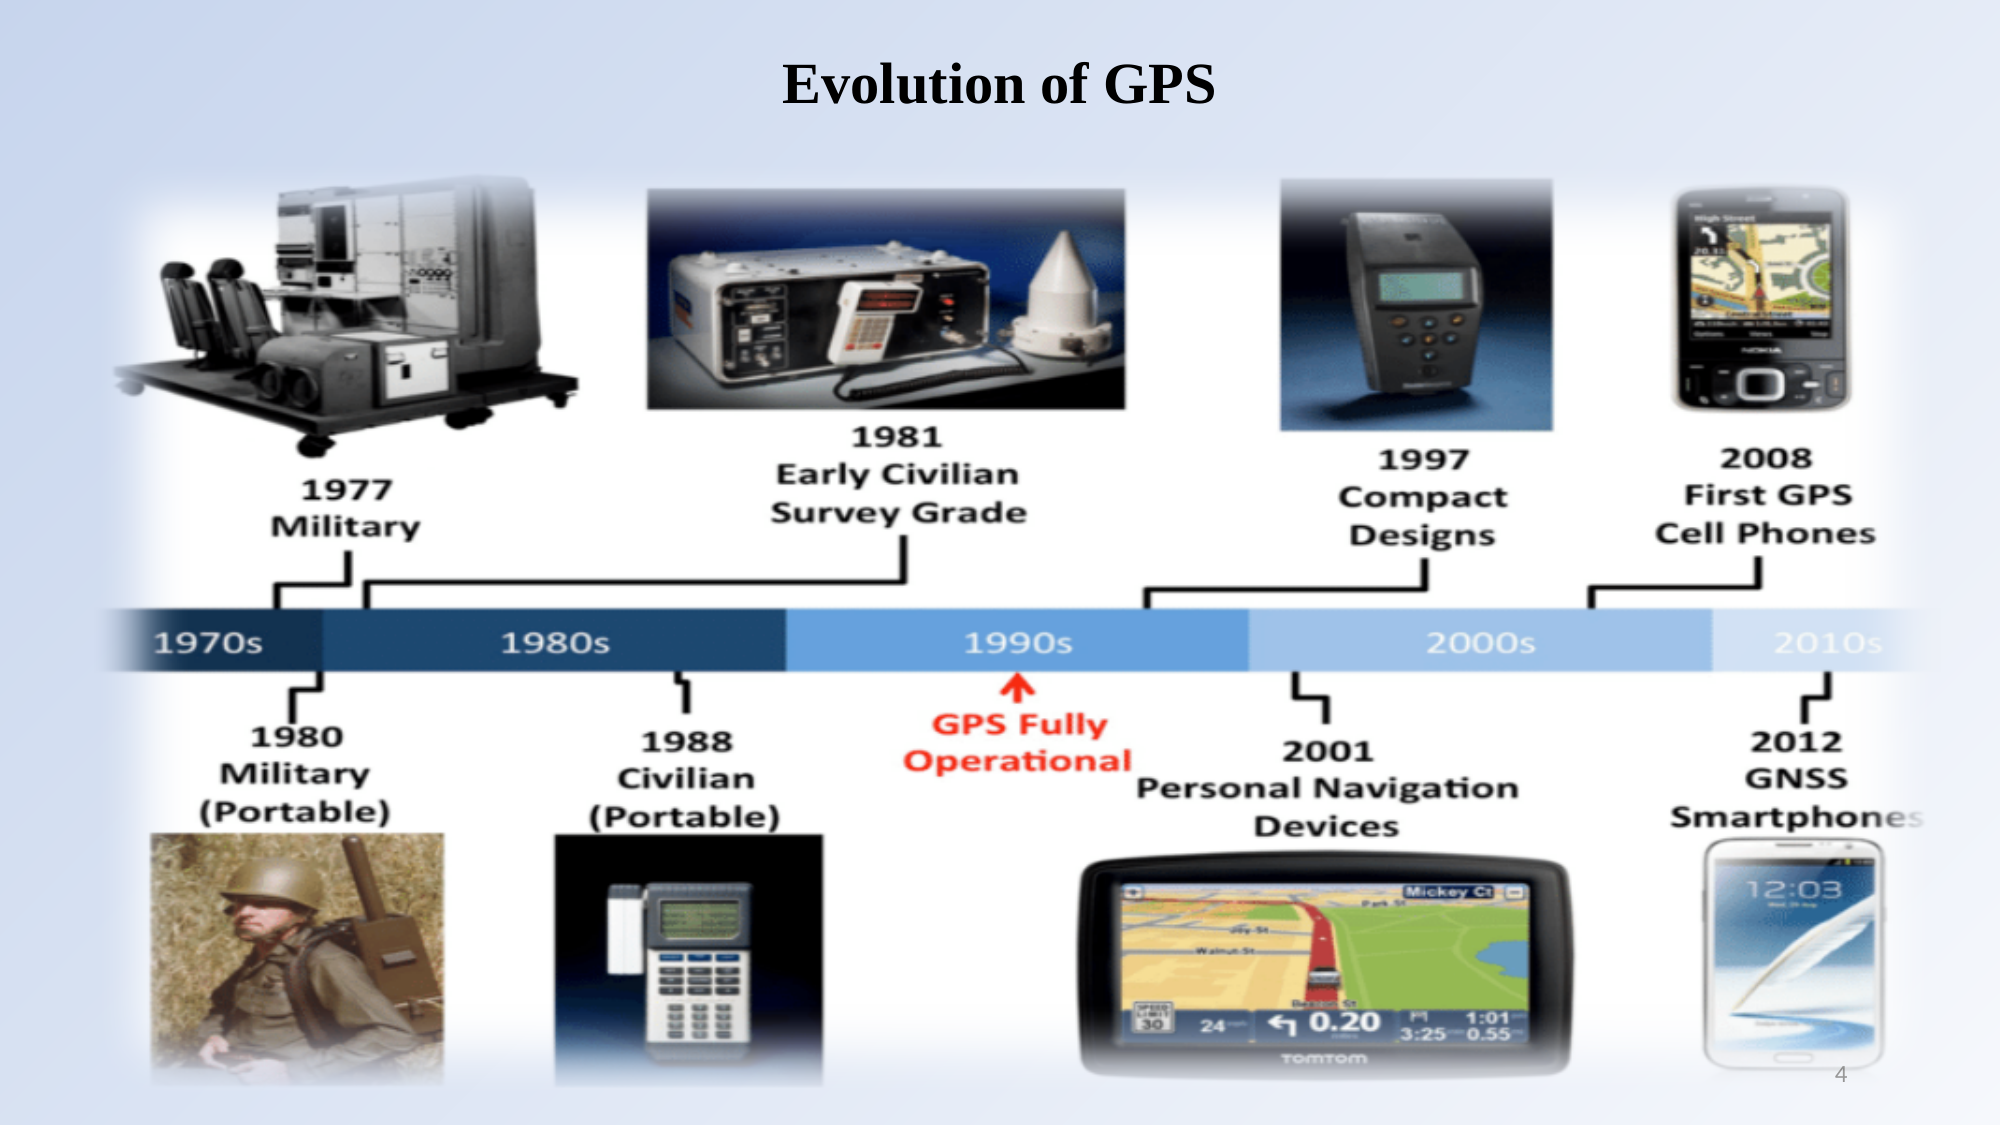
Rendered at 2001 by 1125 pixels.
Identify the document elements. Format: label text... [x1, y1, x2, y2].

picture [92, 157, 1944, 1103]
text_box Evolution of GPS [767, 38, 1233, 124]
